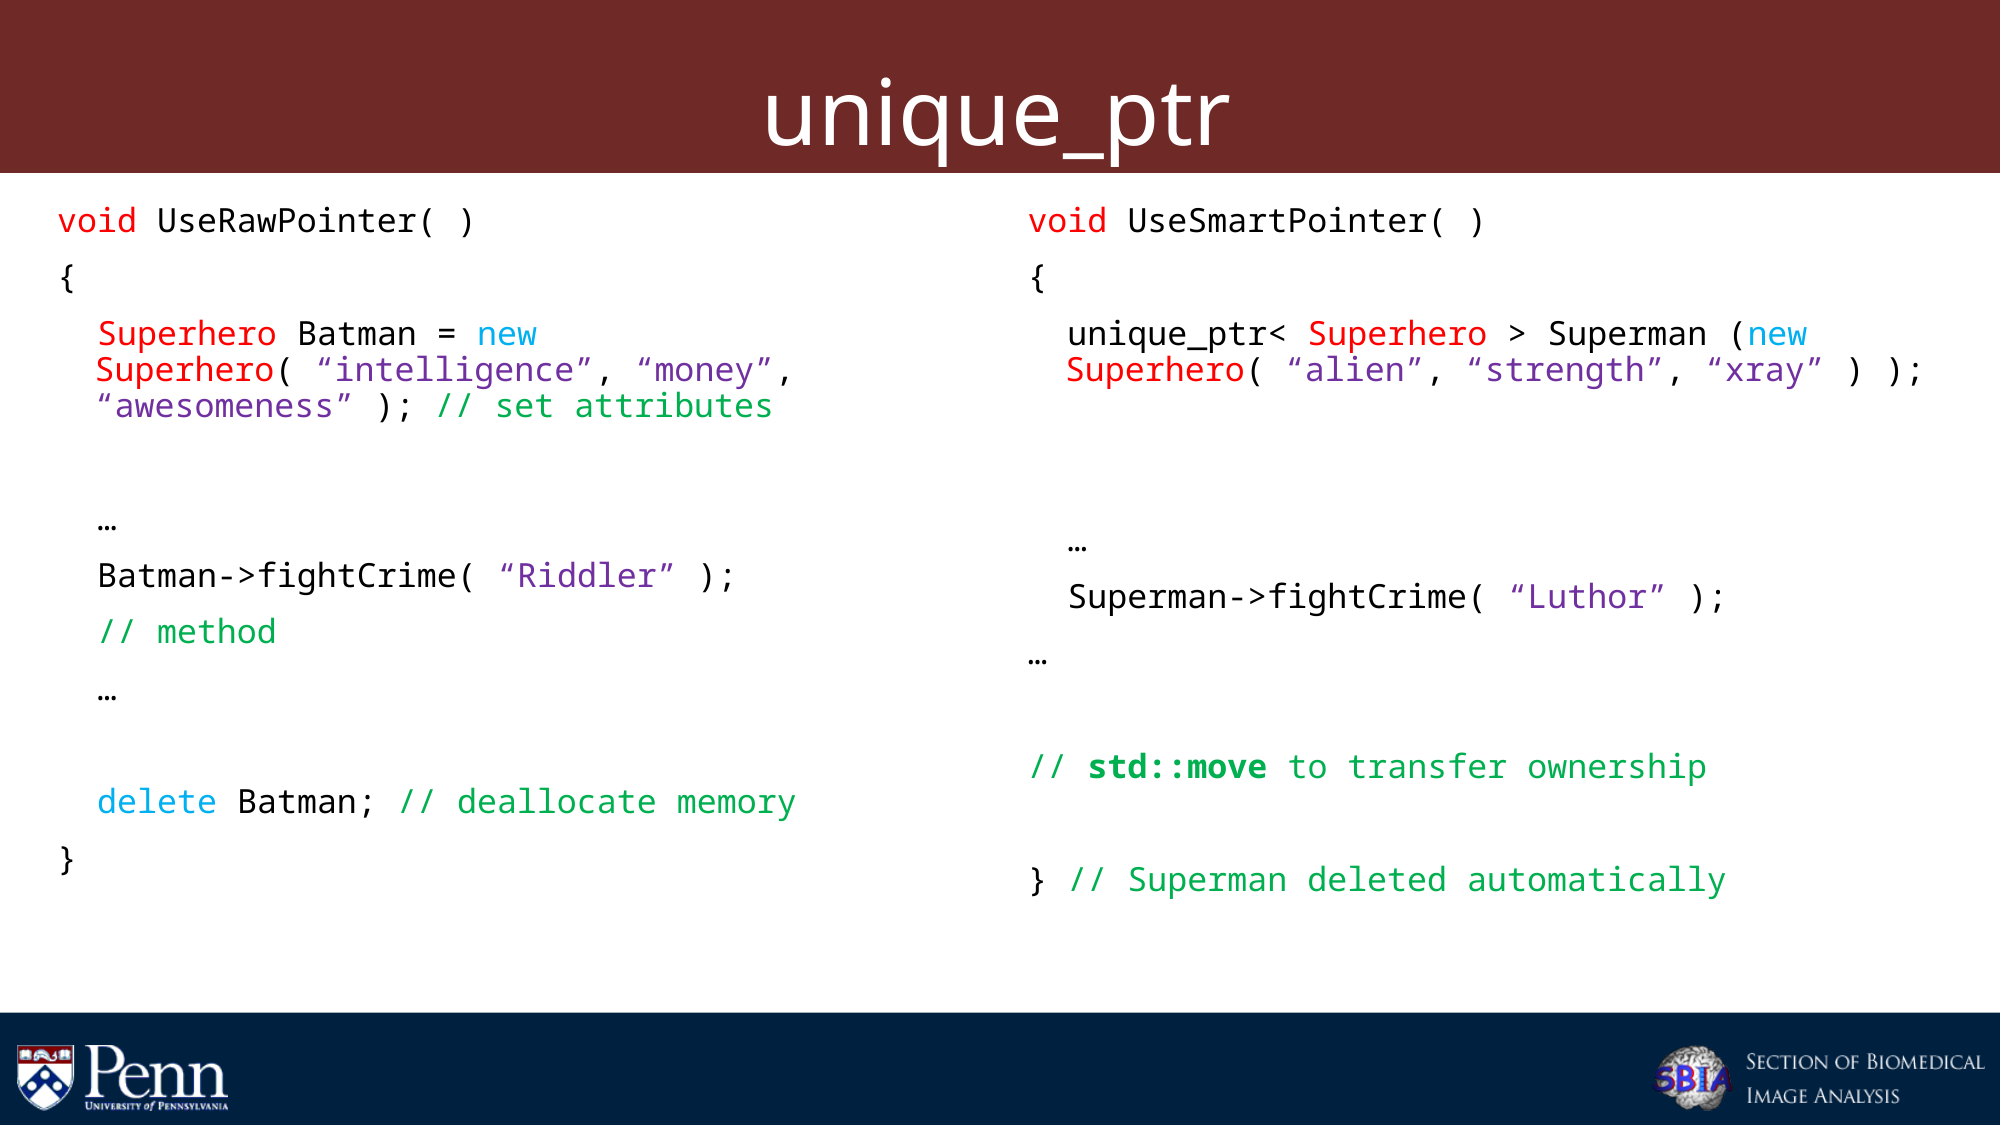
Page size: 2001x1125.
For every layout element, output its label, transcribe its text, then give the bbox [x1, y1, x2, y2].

picture [1652, 1044, 1985, 1112]
list void UseSmartPointer( ) { unique_ptr< Superhero > Superman (new Superhero( “alien”, “strength”, “xray” ) ); … Superman->fightCrime( “Luthor” ); … // std::move to transfer ownership } // Superman deleted automatically [1012, 195, 1952, 1014]
title unique_ptr [42, 0, 1952, 173]
list void UseRawPointer( ) { Superhero Batman = new Superhero( “intelligence”, “money”, “awesomeness” ); // set attributes … Batman->fightCrime( “Riddler” ); // method … delete Batman; // deallocate memory } [42, 195, 988, 1014]
picture [17, 1045, 228, 1111]
